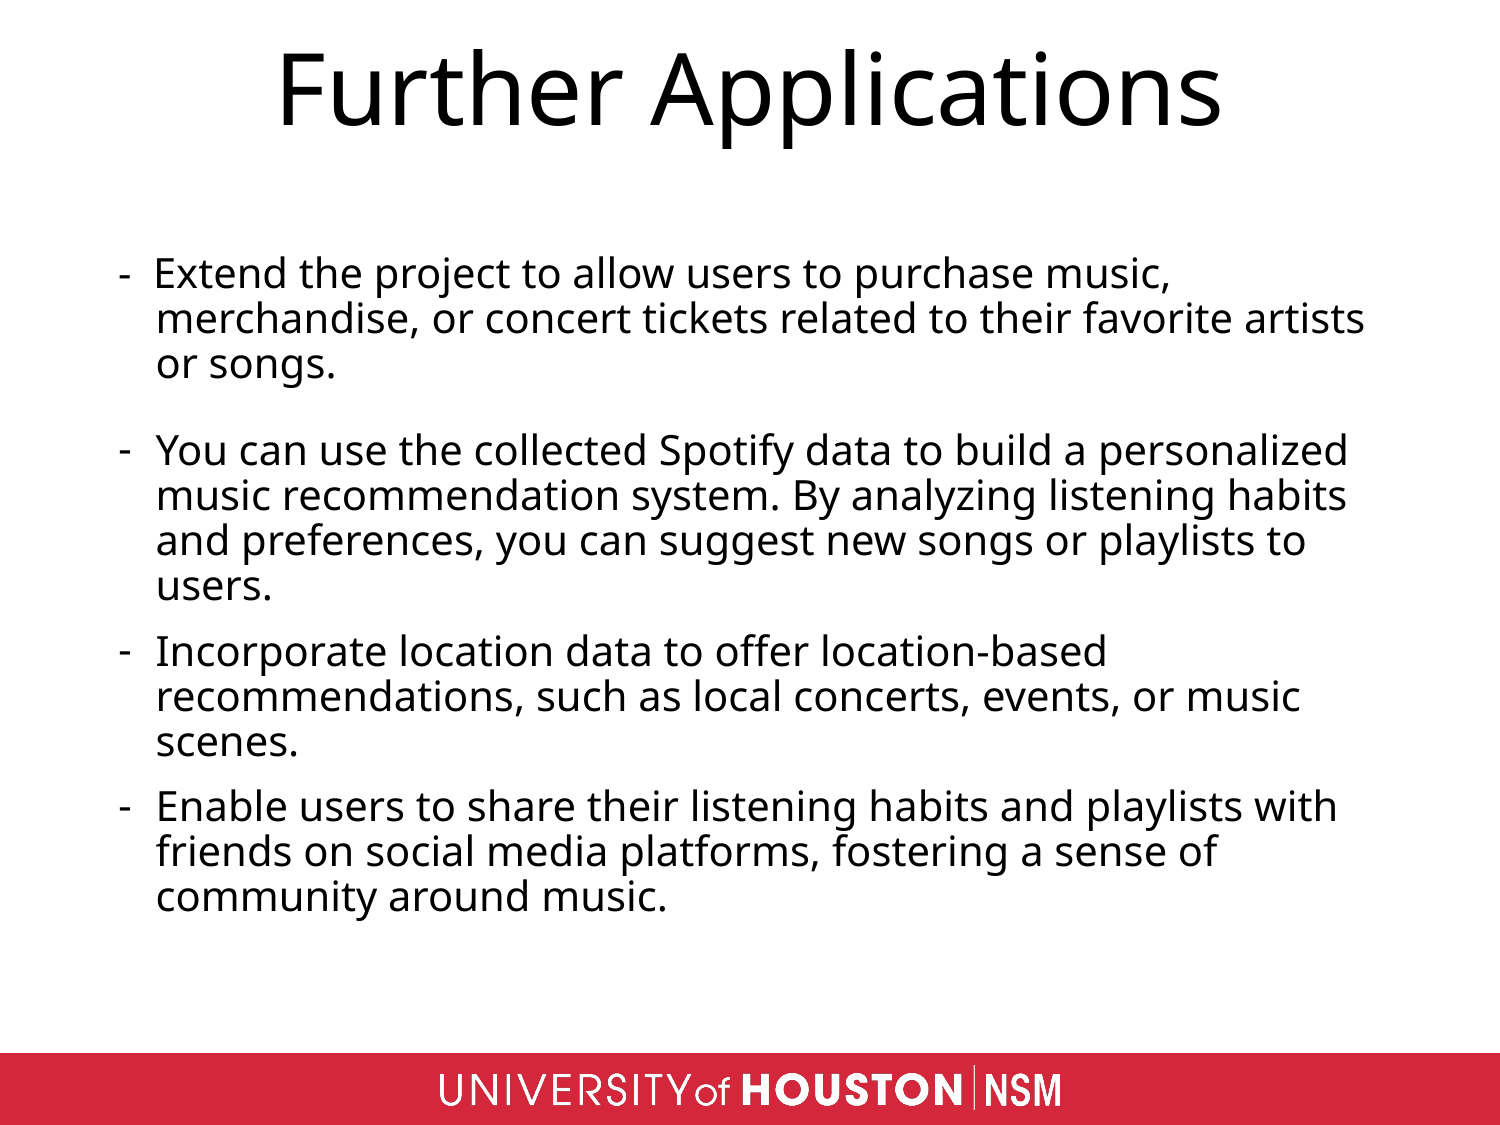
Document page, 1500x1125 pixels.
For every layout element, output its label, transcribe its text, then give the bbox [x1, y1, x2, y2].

text_box Further Applications [103, 0, 1397, 202]
picture [440, 1065, 1060, 1110]
list - Extend the project to allow users to purchase music, merchandise, or concert tickets related to their favorite artists or songs. You can use the collected Spotify data to build a personalized music recommendation system. By analyzing listening habits and preferences, you can suggest new songs or playlists to users. Incorporate location data to offer location-based recommendations, such as local concerts, events, or music scenes. Enable users to share their listening habits and playlists with friends on social media platforms, fostering a sense of community around music. [103, 245, 1397, 959]
